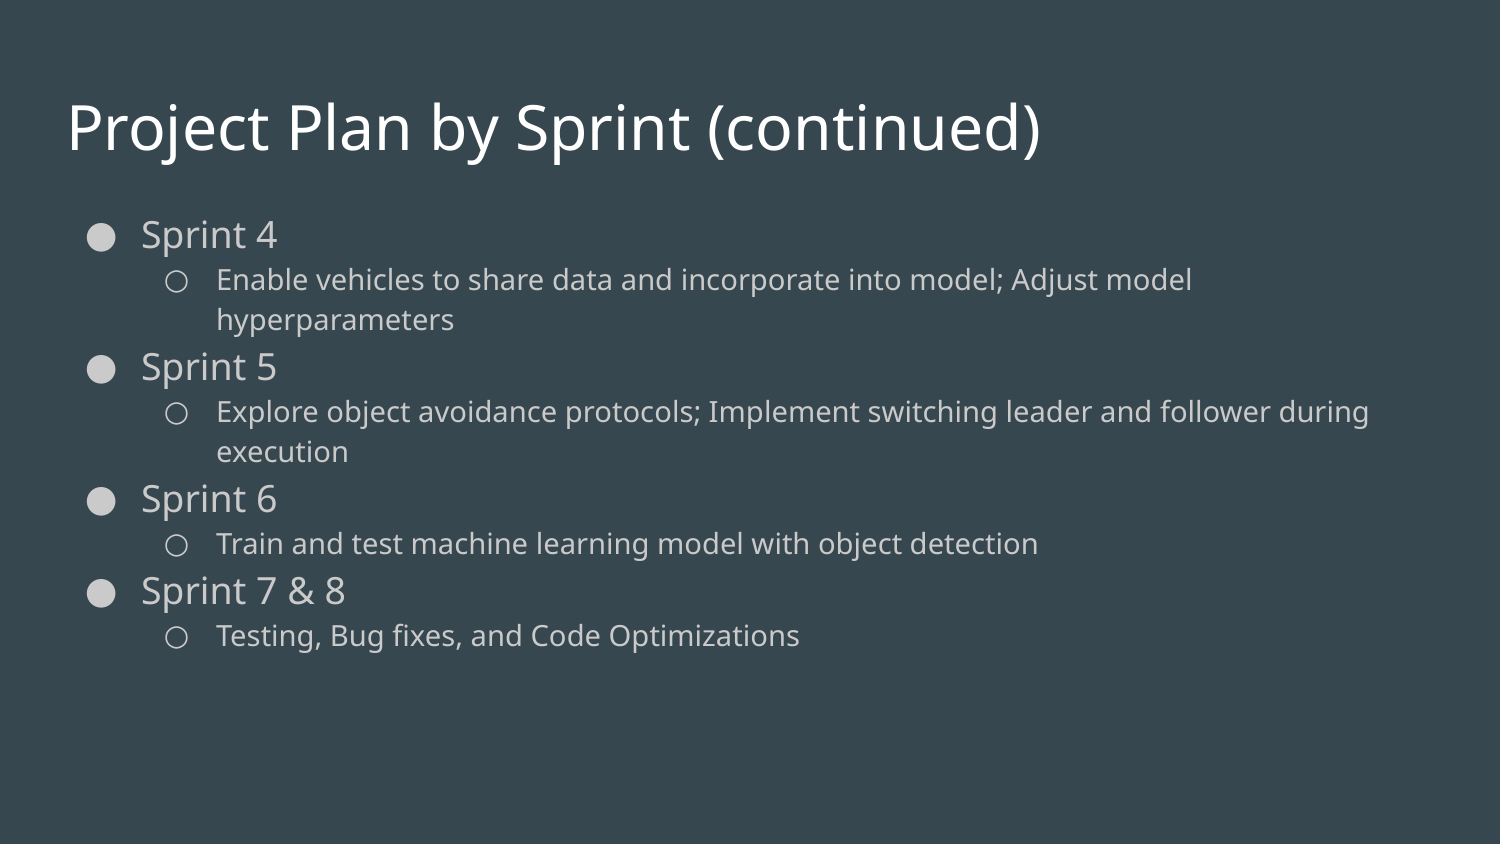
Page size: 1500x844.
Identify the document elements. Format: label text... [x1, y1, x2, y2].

title Project Plan by Sprint (continued) [51, 72, 1449, 167]
list Sprint 4 Enable vehicles to share data and incorporate into model; Adjust model hyperparameters Sprint 5 Explore object avoidance protocols; Implement switching leader and follower during execution Sprint 6 Train and test machine learning model with object detection Sprint 7 & 8 Testing, Bug fixes, and Code Optimizations [51, 189, 1449, 750]
